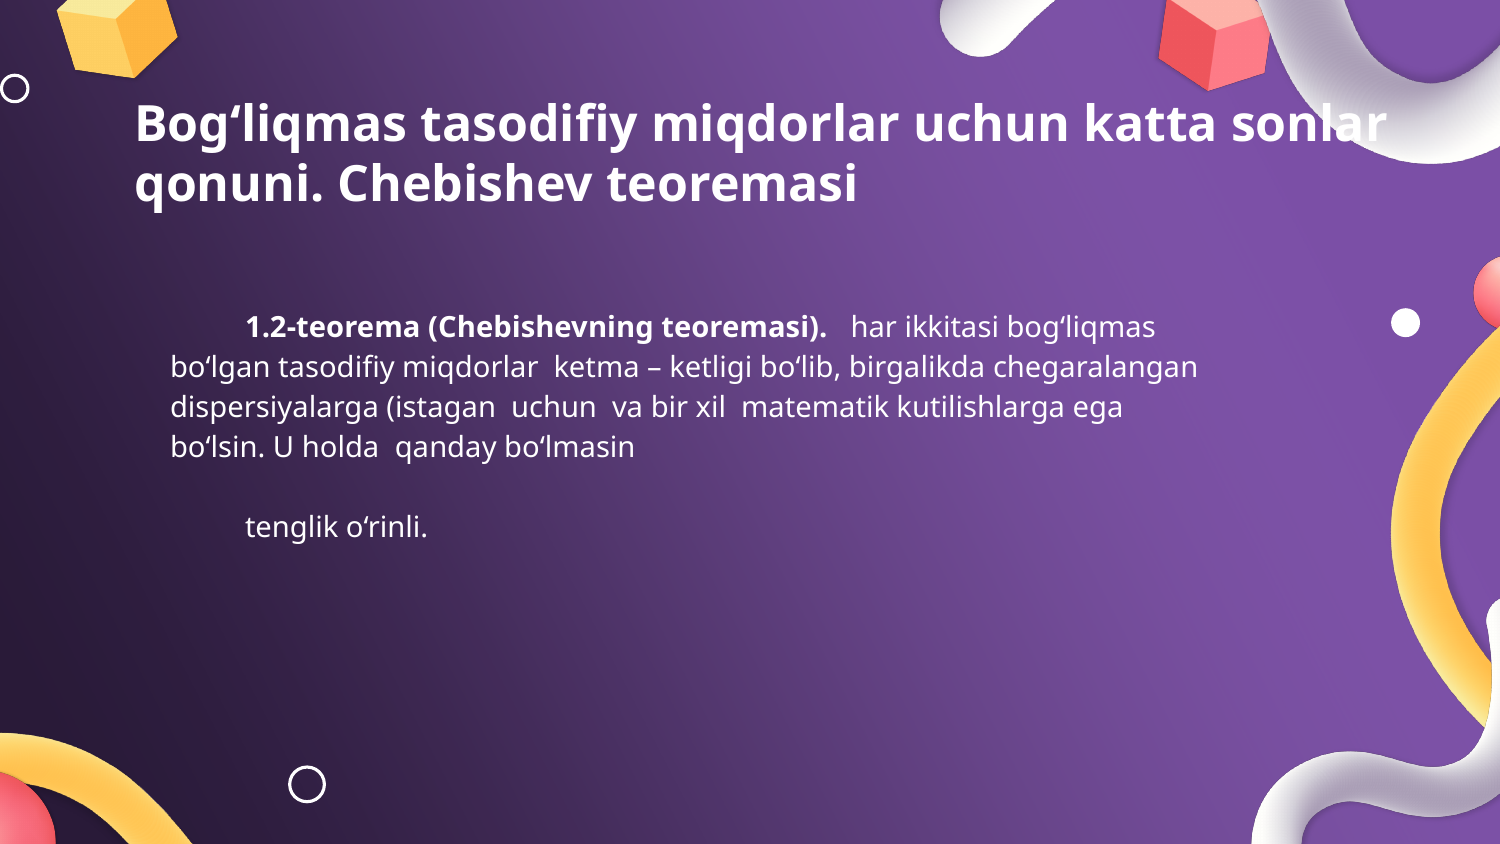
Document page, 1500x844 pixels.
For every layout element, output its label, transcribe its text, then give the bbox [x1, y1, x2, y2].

picture [4, 77, 26, 100]
text_box Bog‘liqmas tasodifiy miqdorlar uchun katta sonlar qonuni. Chebishev teoremasi [119, 95, 1500, 227]
picture [0, 0, 1500, 844]
